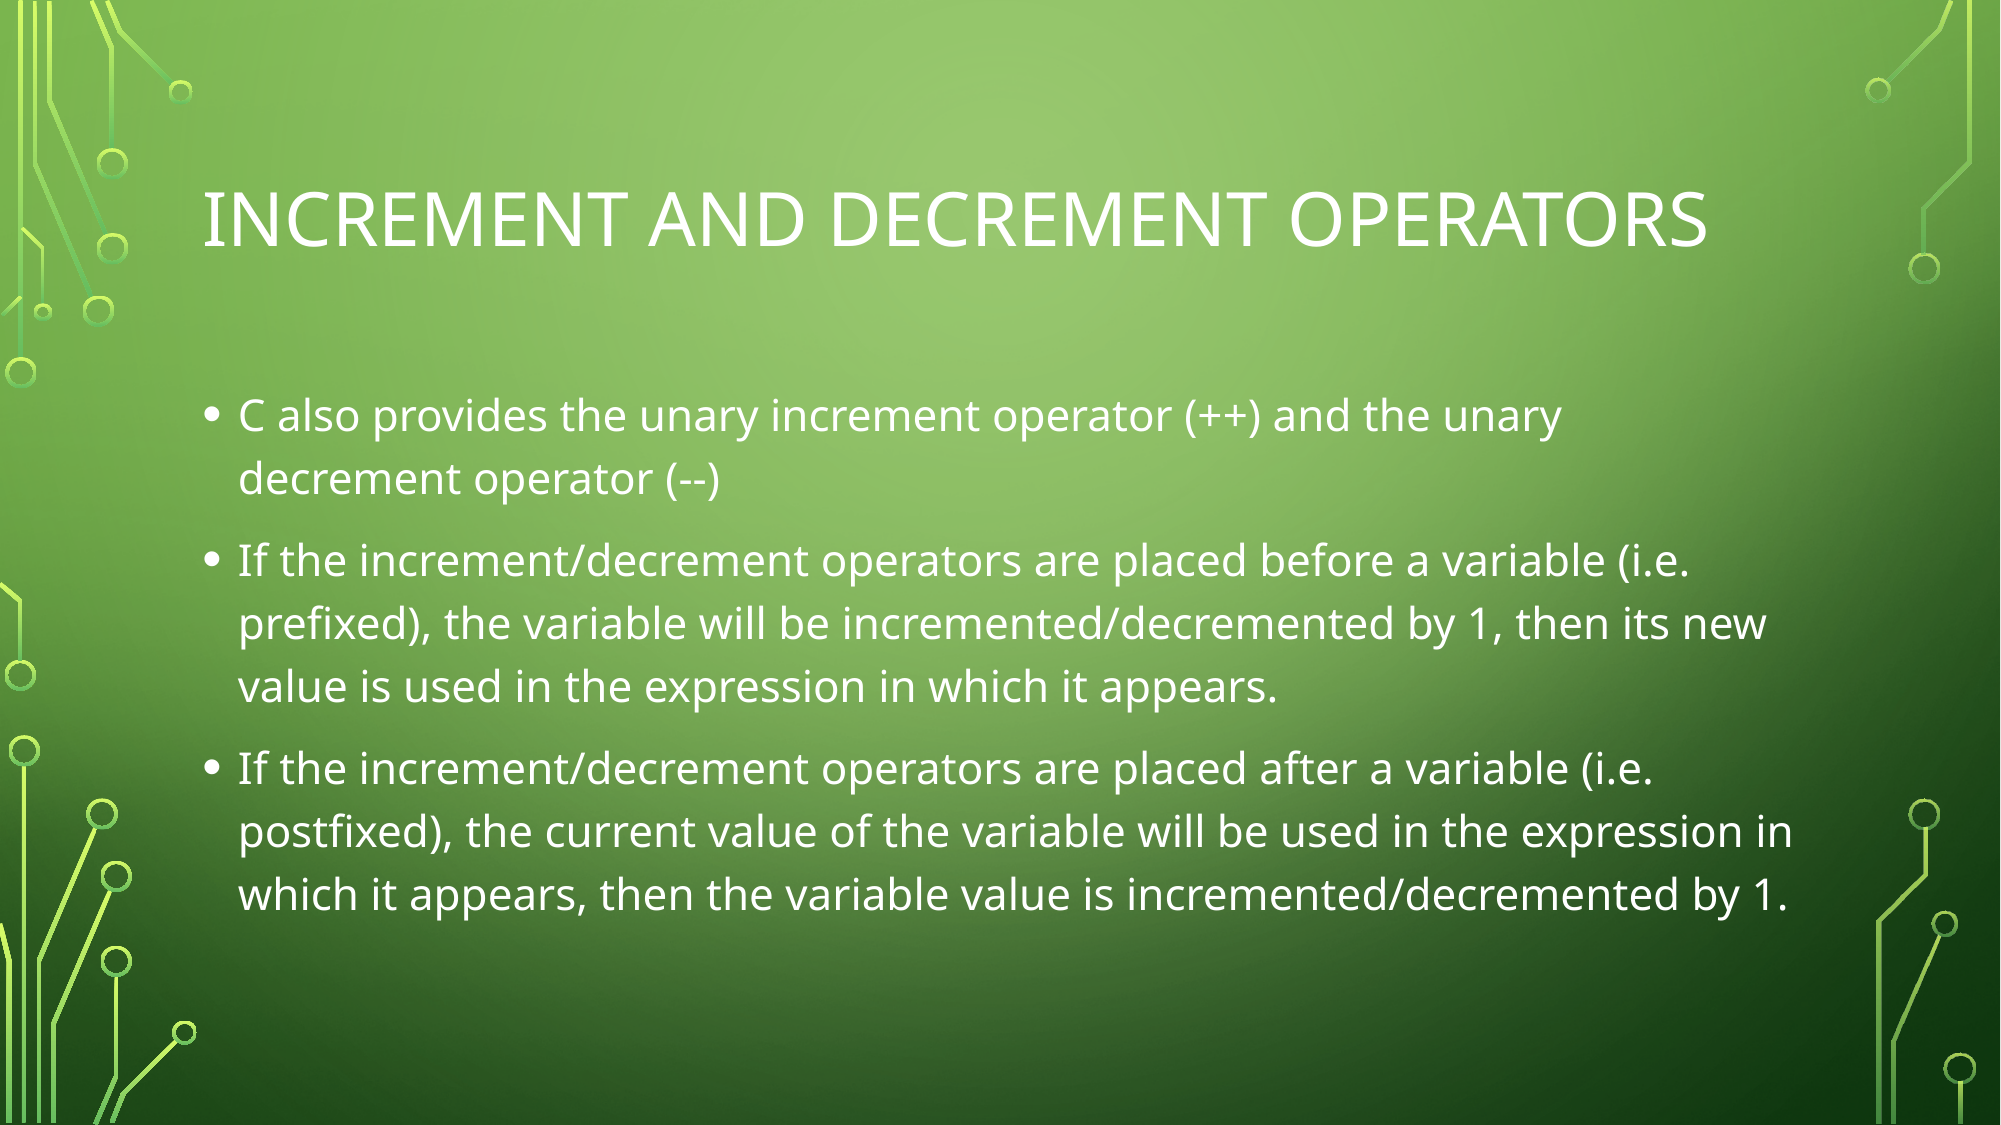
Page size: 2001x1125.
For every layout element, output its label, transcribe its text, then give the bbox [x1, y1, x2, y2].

title Increment and decrement operators [187, 101, 1813, 344]
list C also provides the unary increment operator (++) and the unary decrement operator (--) If the increment/decrement operators are placed before a variable (i.e. prefixed), the variable will be incremented/decremented by 1, then its new value is used in the expression in which it appears. If the increment/decrement operators are placed after a variable (i.e. postfixed), the current value of the variable will be used in the expression in which it appears, then the variable value is incremented/decremented by 1. [187, 369, 1813, 950]
